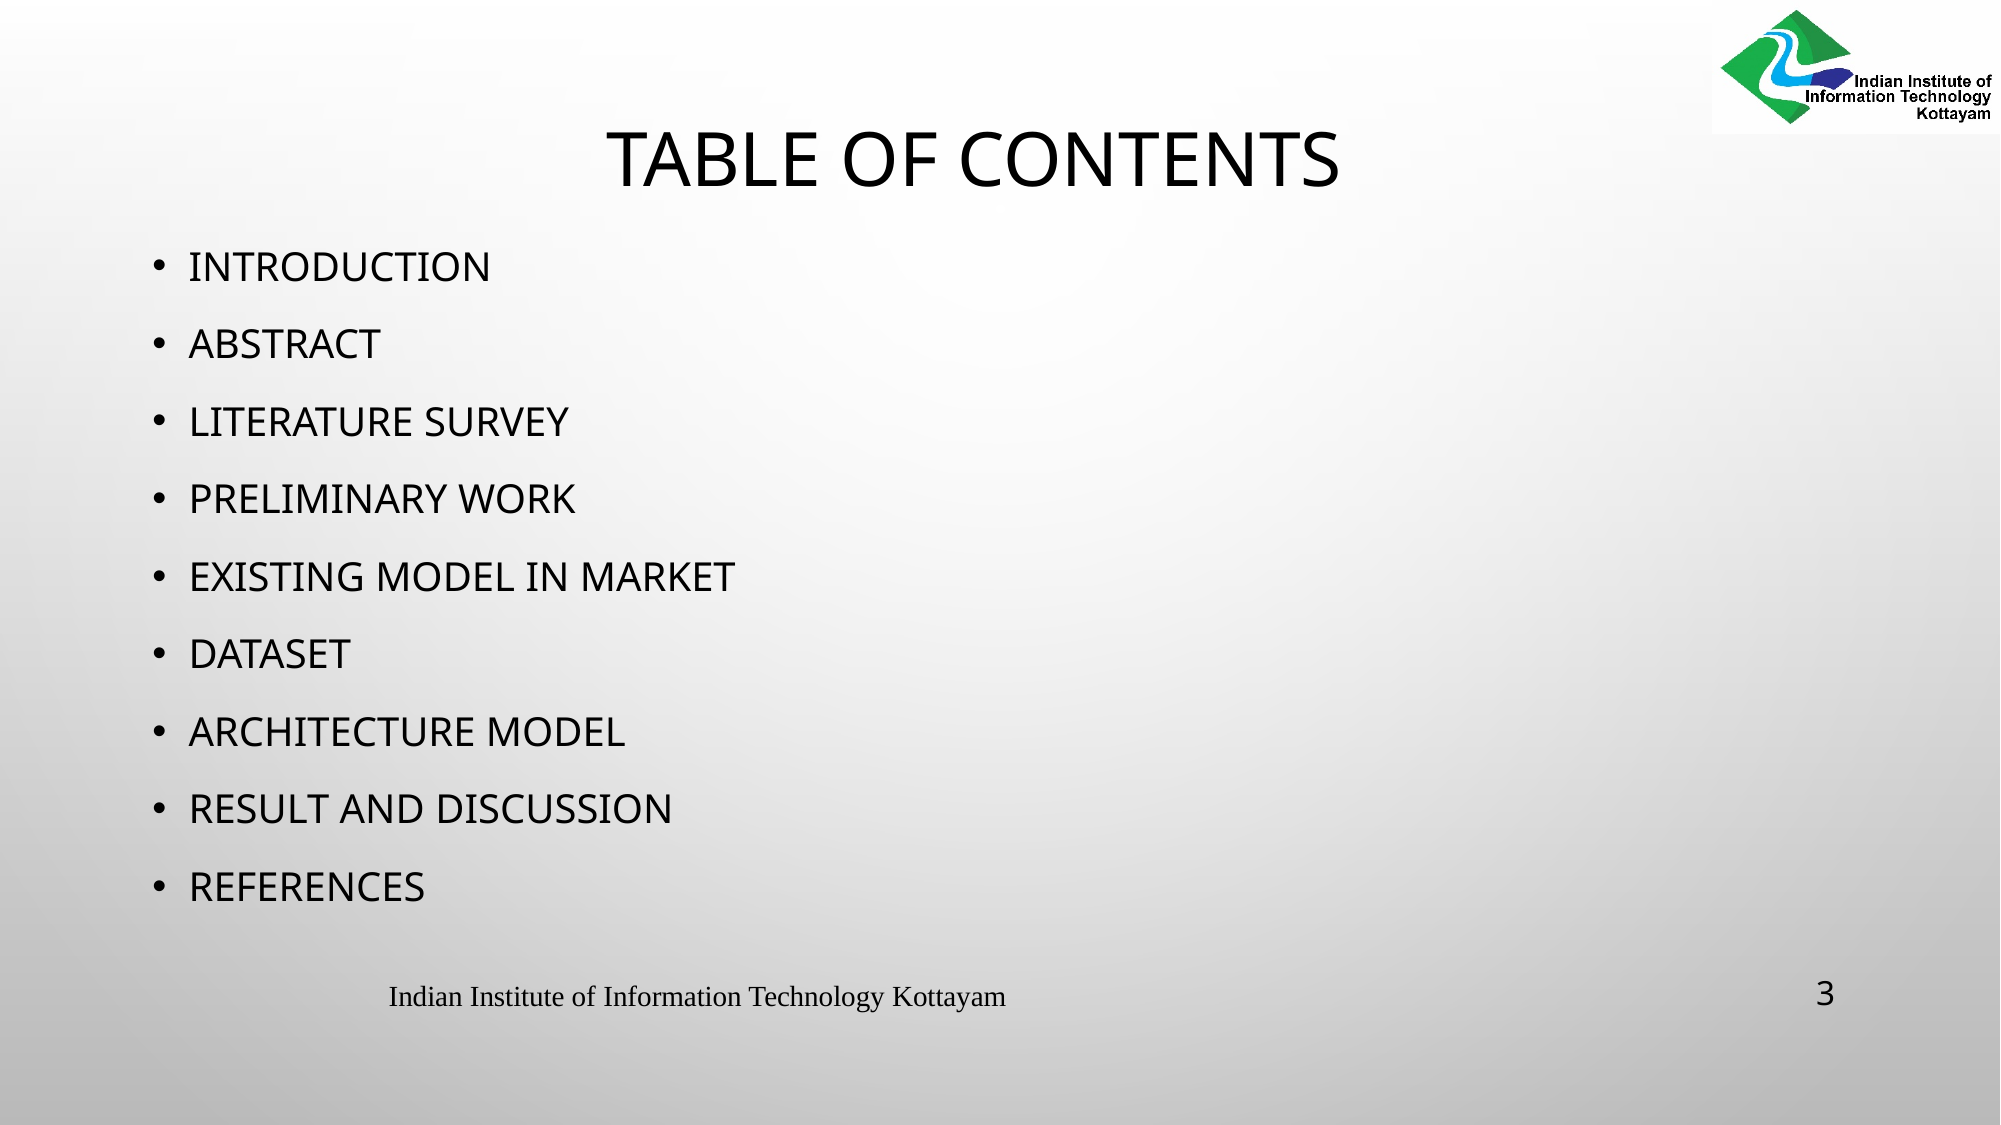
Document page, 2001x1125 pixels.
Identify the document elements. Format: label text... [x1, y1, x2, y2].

title Table of contents [137, 101, 1813, 223]
slide_number 3 [1724, 965, 1851, 1025]
footer Indian Institute of Information Technology Kottayam [149, 965, 1245, 1025]
picture [0, 0, 2000, 1125]
list Introduction Abstract Literature survey Preliminary Work Existing model in market DATASET Architecture model Result and discussion References [137, 223, 1863, 919]
